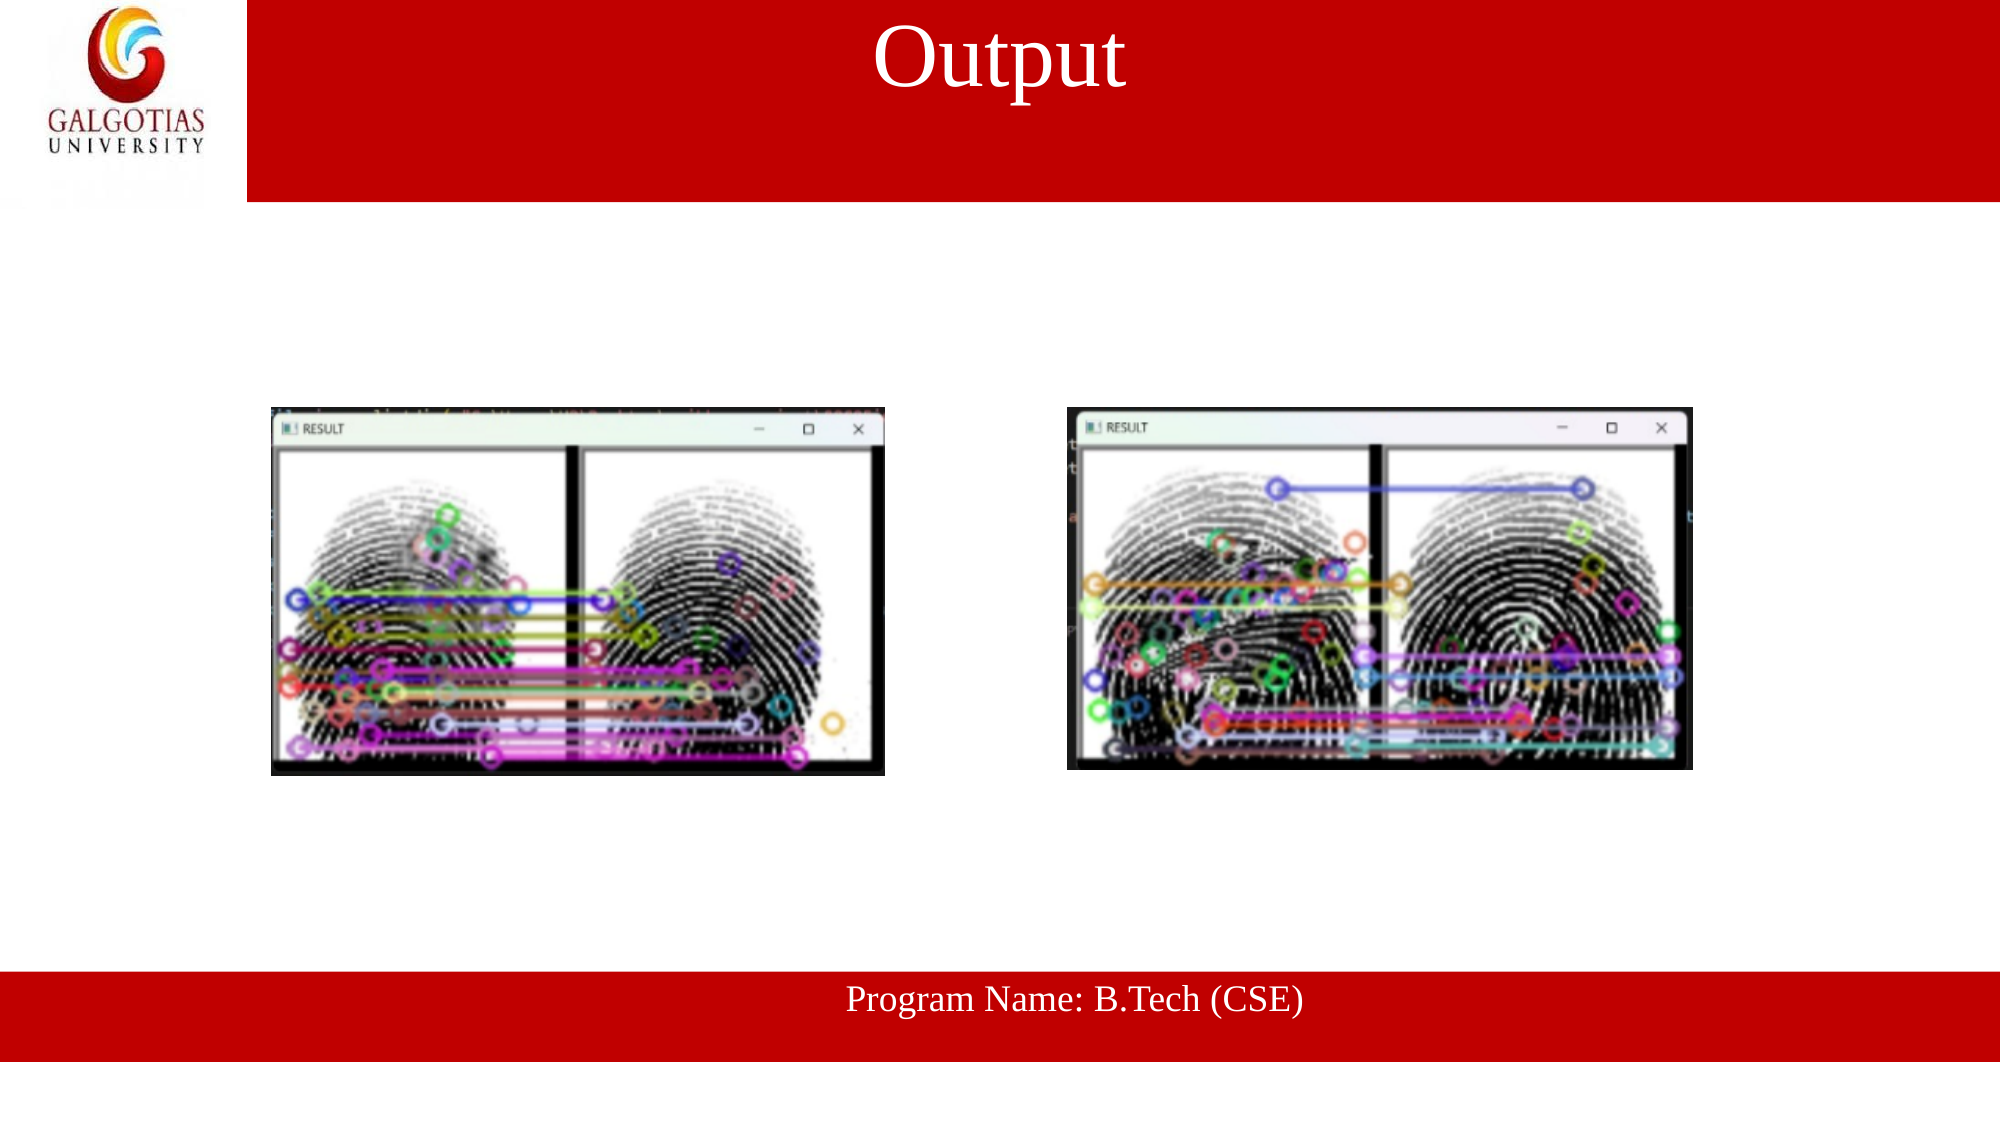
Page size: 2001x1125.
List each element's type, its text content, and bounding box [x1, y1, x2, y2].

text_box Program Name: B.Tech (CSE) [0, 971, 2000, 1062]
picture [0, 0, 247, 209]
picture [1067, 407, 1693, 770]
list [271, 407, 885, 776]
text_box Output [247, 0, 2000, 203]
